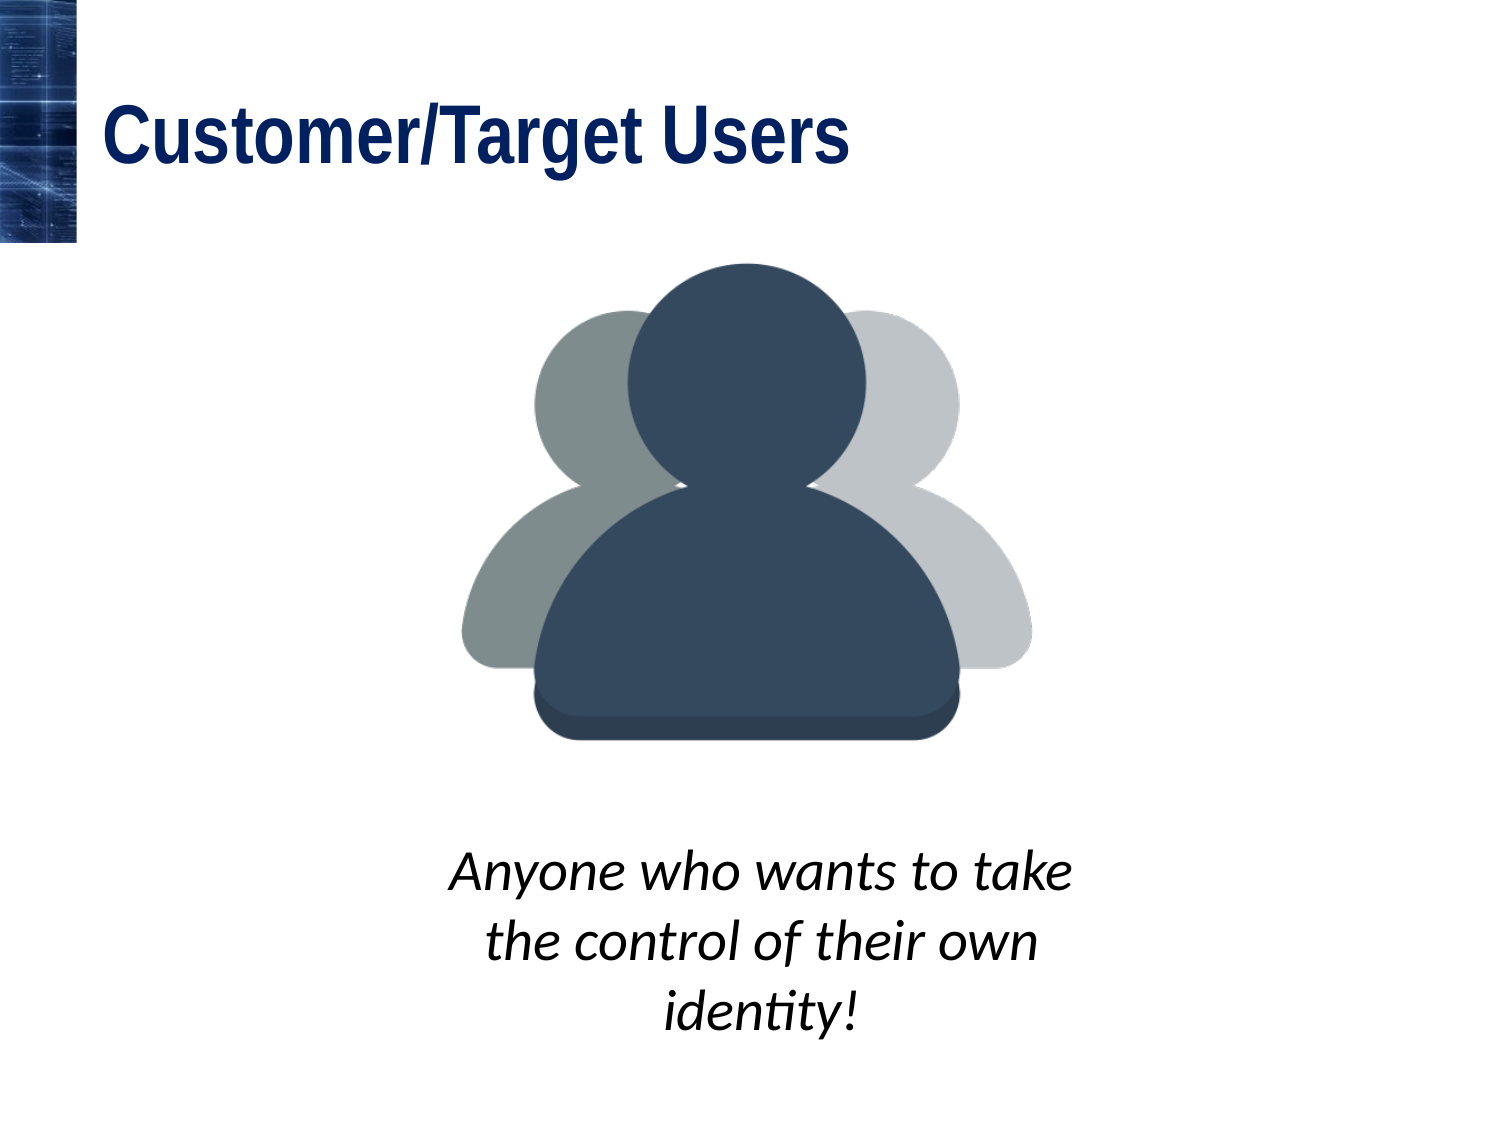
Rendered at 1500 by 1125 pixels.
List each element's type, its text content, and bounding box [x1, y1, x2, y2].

picture [0, 0, 77, 243]
text_box Anyone who wants to take the control of their own identity! [399, 825, 1125, 1050]
picture [460, 216, 1033, 789]
title Customer/Target Users [87, 36, 1437, 225]
